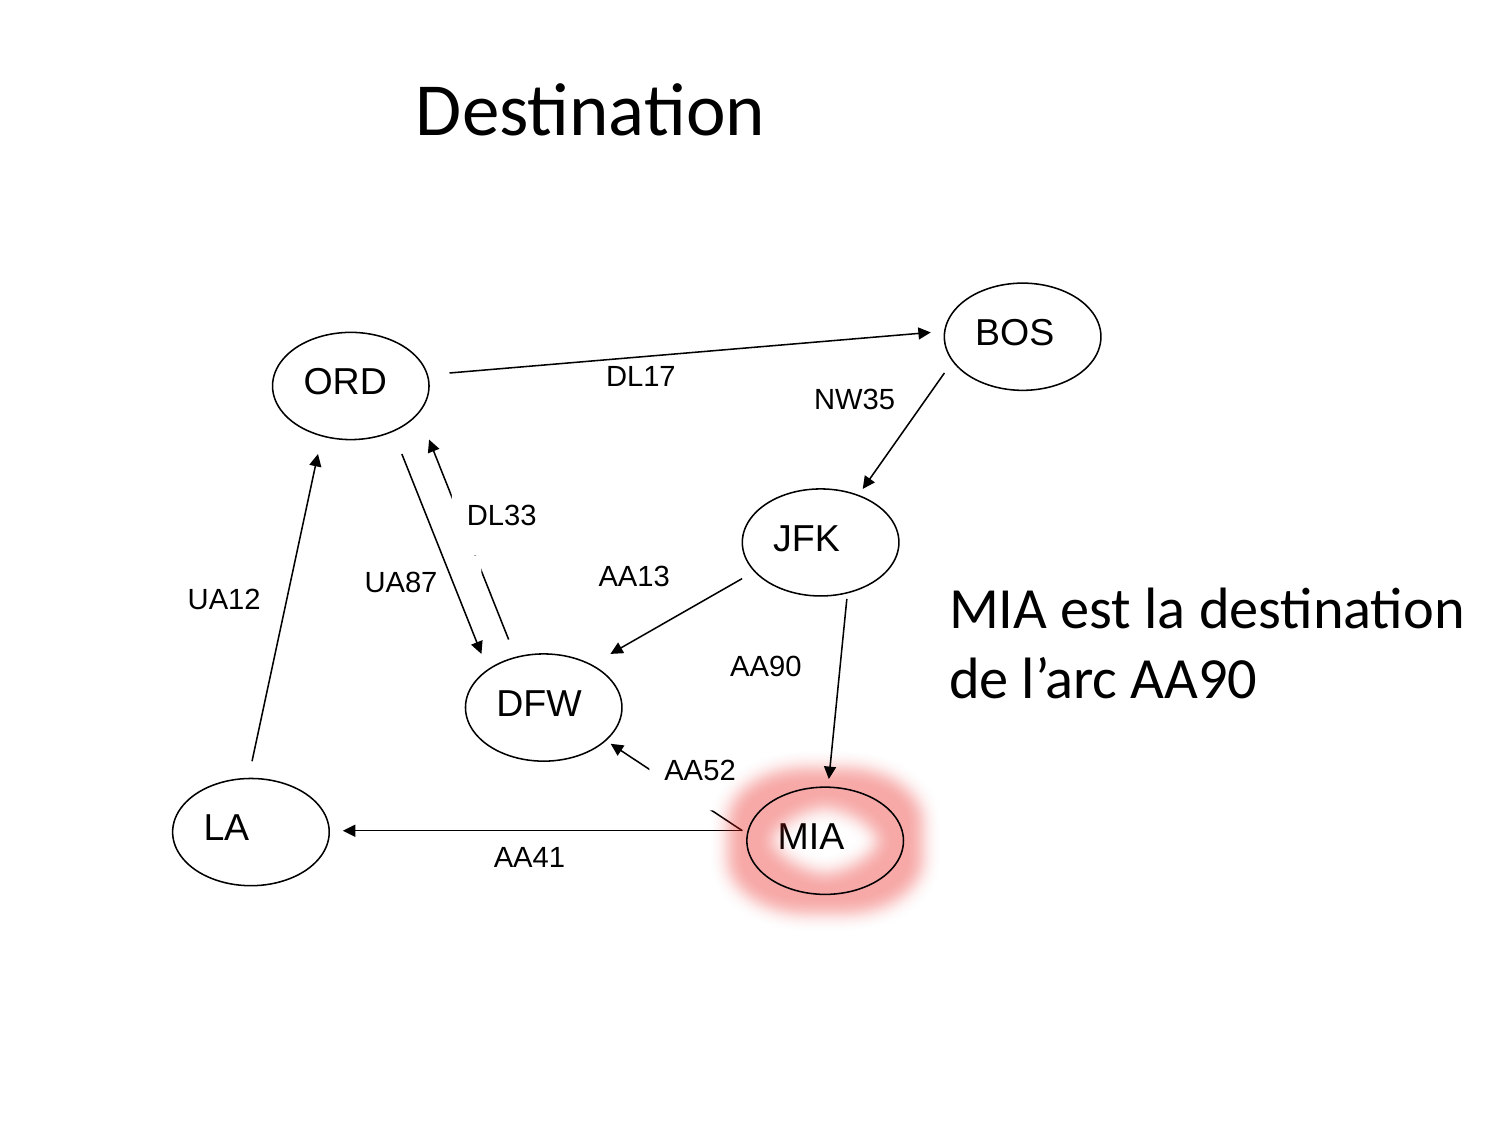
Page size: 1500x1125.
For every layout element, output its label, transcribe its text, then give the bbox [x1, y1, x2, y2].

text_box Destination [400, 52, 780, 158]
text_box MIA est la destination de l’arc AA90 [1107, 562, 1494, 718]
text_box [172, 282, 1102, 898]
